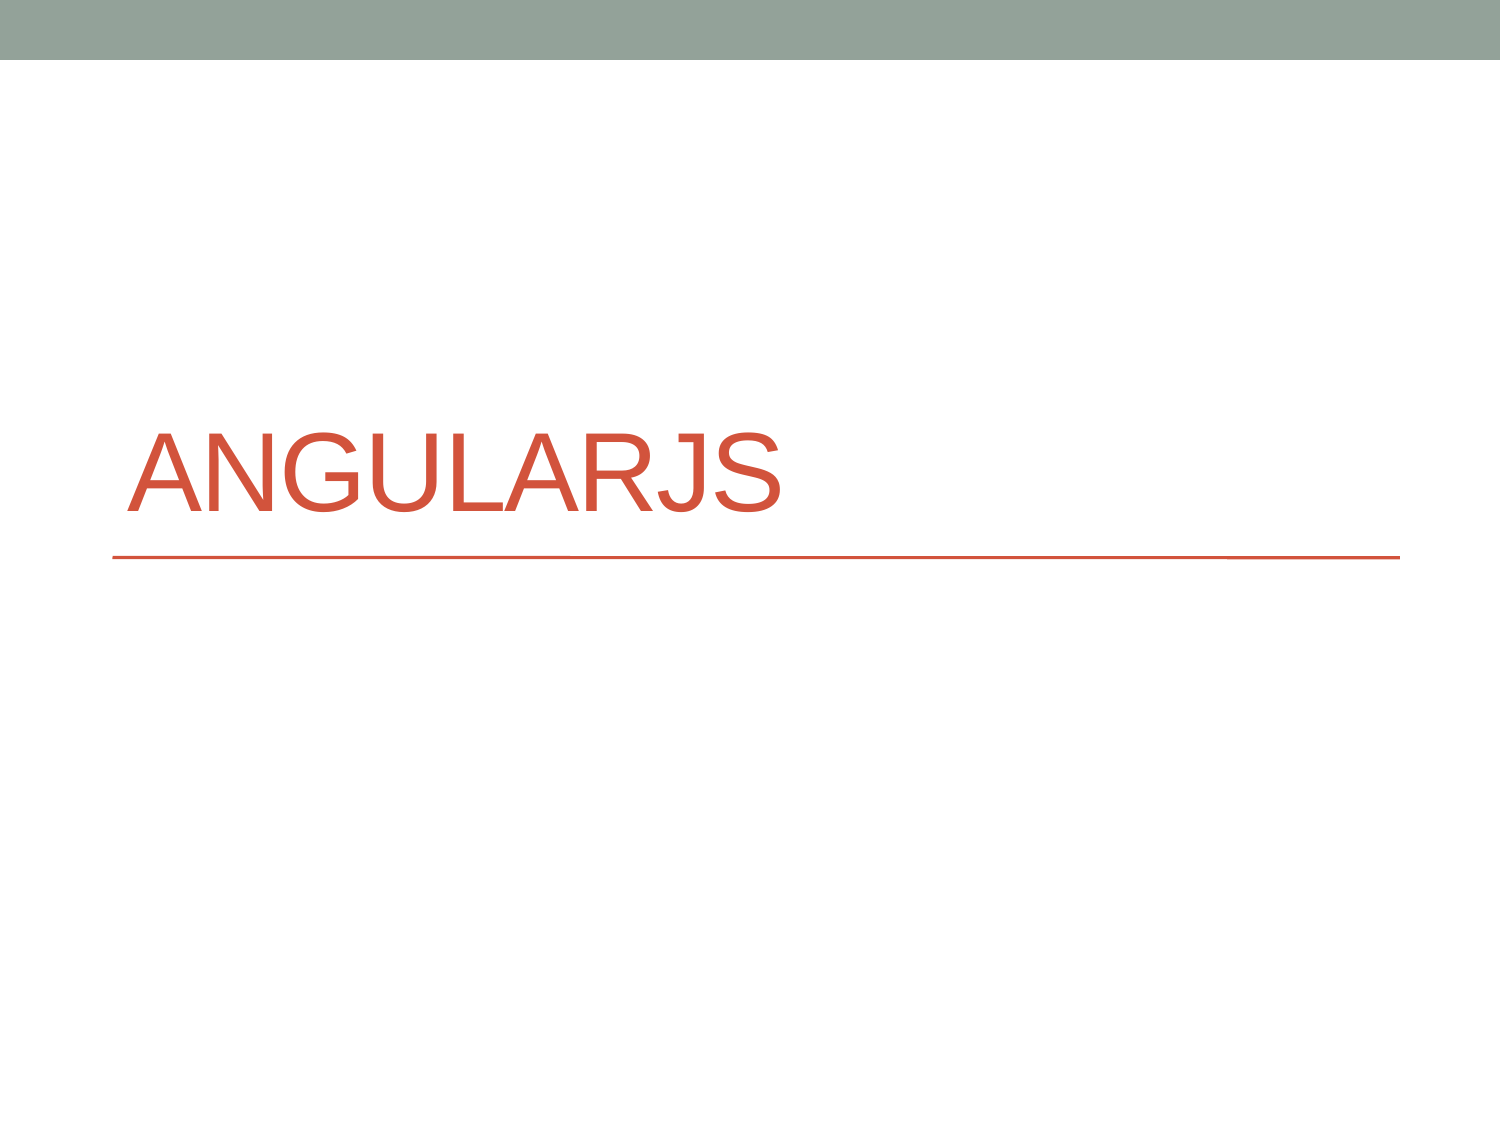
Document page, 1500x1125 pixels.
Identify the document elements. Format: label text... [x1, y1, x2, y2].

title AngularJS [112, 224, 1400, 542]
